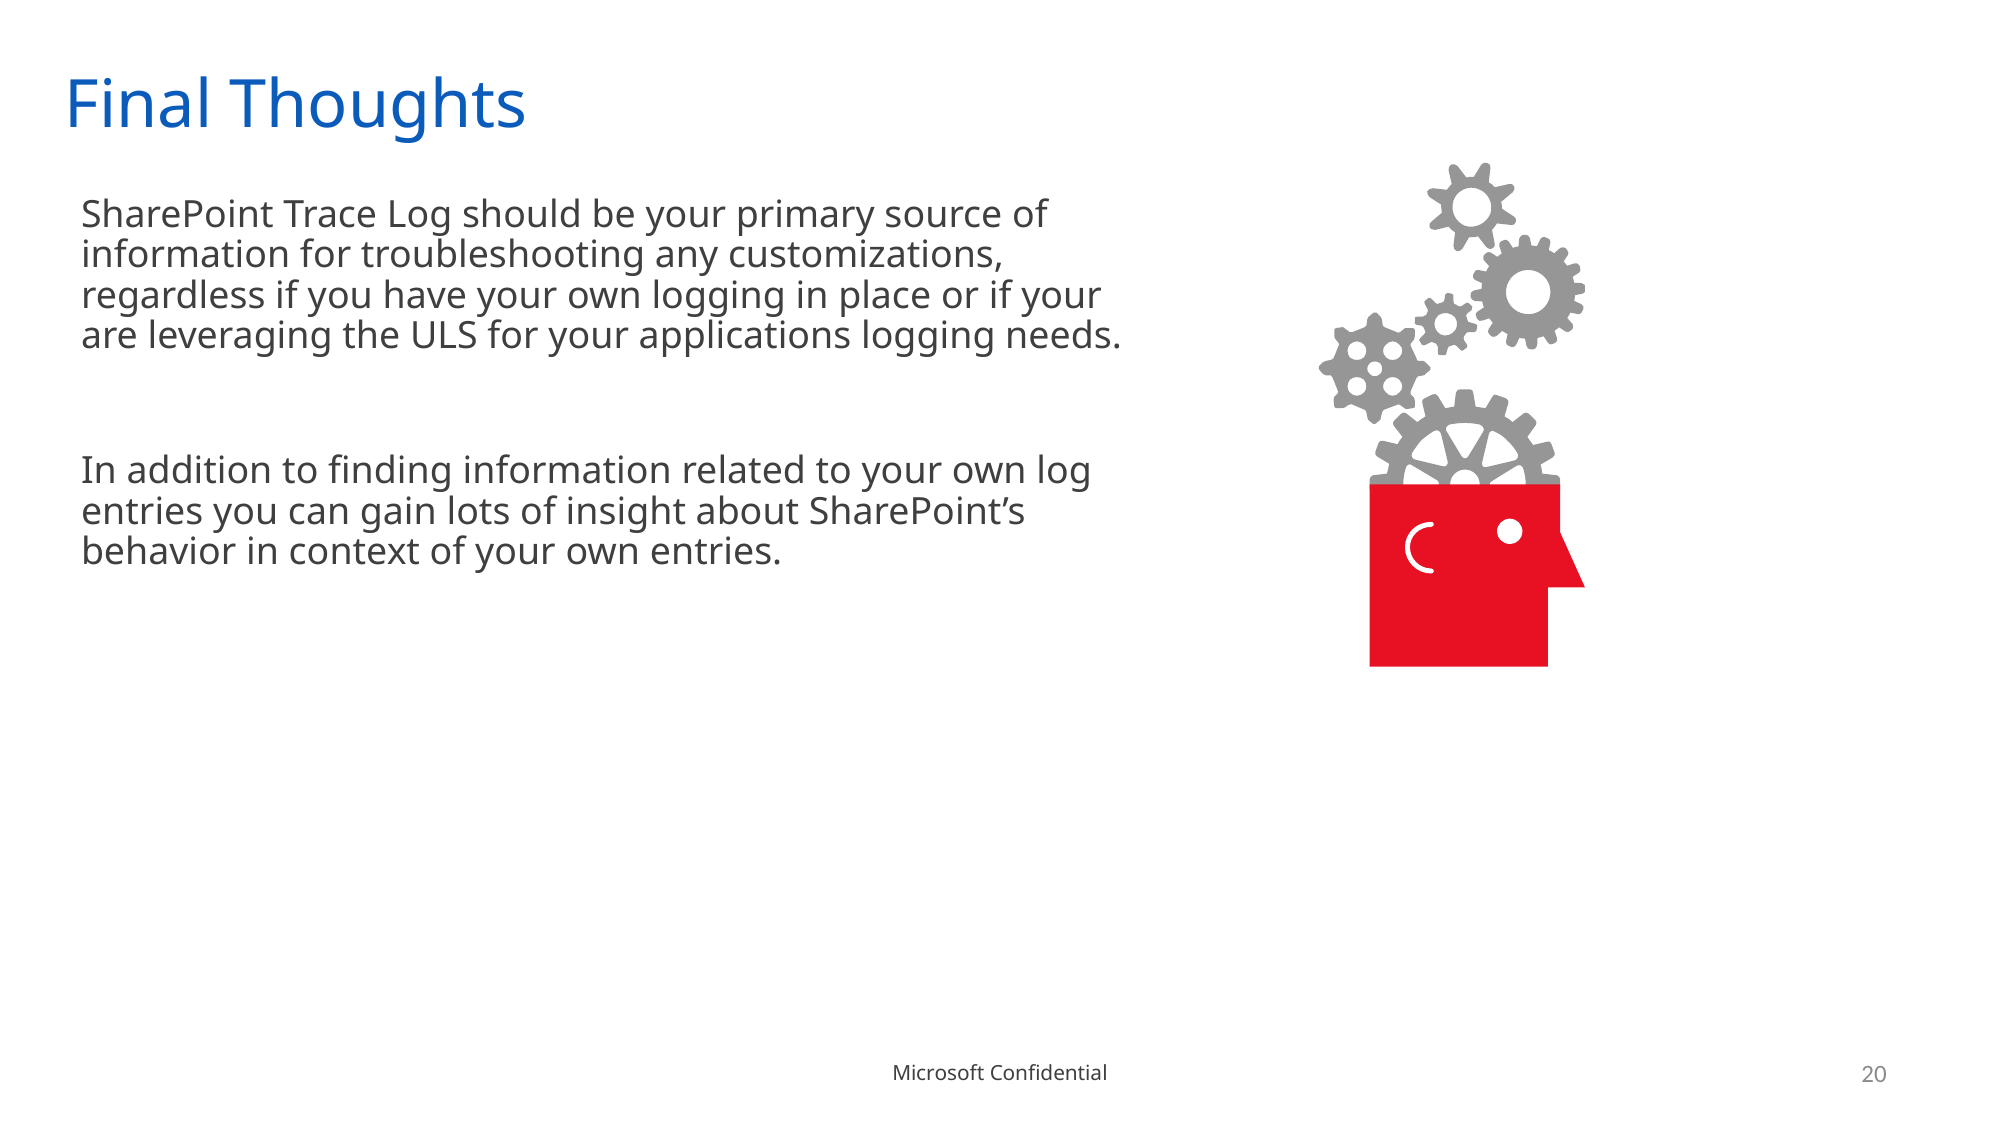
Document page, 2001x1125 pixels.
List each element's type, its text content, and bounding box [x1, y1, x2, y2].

picture [1318, 161, 1585, 668]
slide_number 20 [1451, 1042, 1902, 1103]
list SharePoint Trace Log should be your primary source of information for troubleshooting any customizations, regardless if you have your own logging in place or if your are leveraging the ULS for your applications logging needs. In addition to finding information related to your own log entries you can gain lots of insight about SharePoint’s behavior in context of your own entries. [66, 187, 1167, 1001]
title Final Thoughts [49, 49, 1899, 162]
